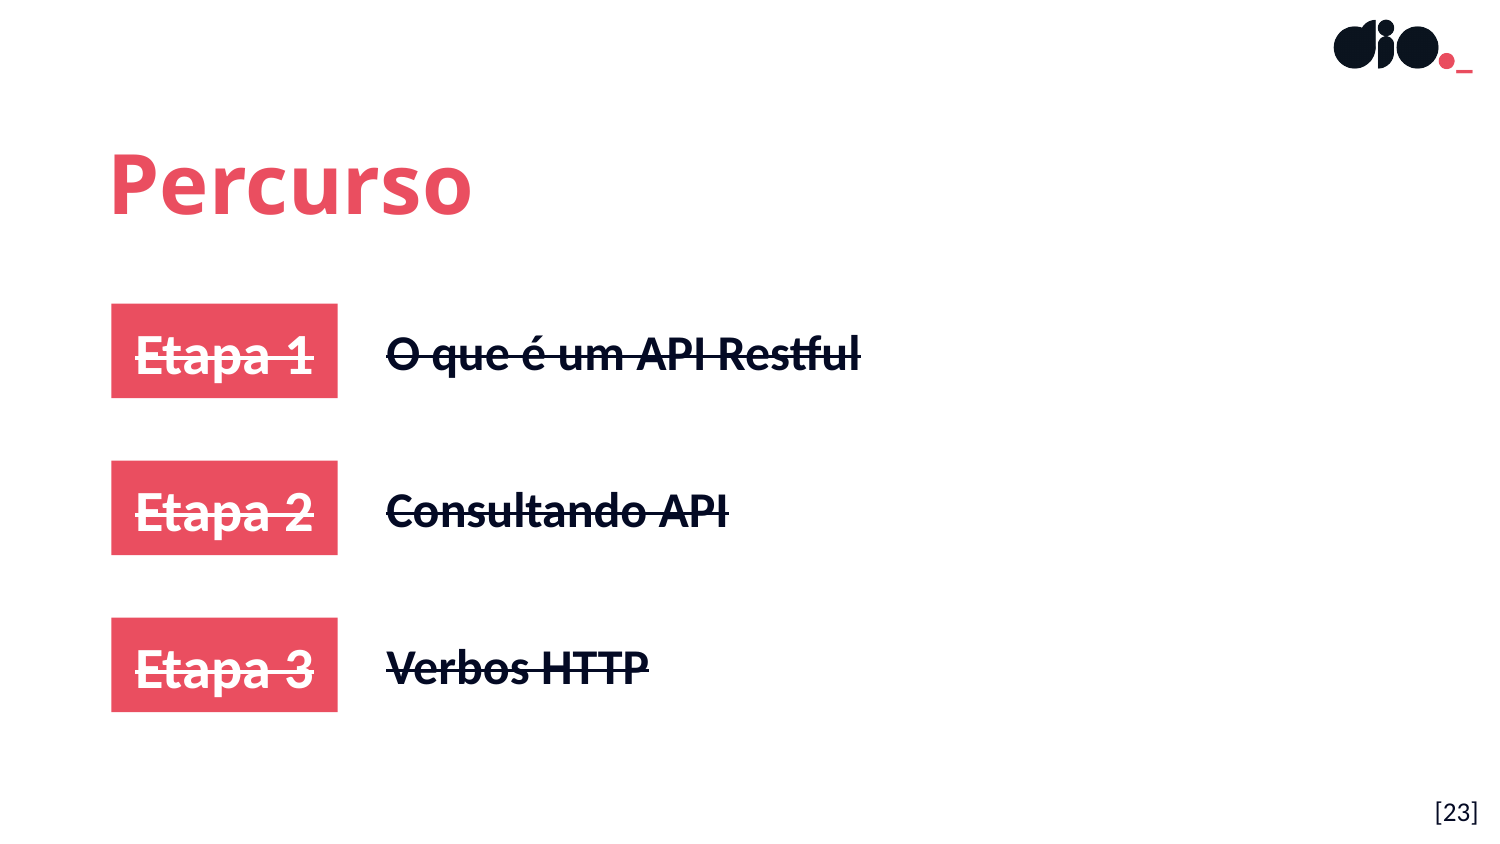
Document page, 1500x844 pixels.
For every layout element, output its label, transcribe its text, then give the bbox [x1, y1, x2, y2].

picture [1333, 19, 1473, 74]
text_box Percurso [92, 104, 1309, 243]
text_box Etapa 2 [111, 460, 338, 556]
text_box Verbos HTTP [371, 627, 1384, 703]
text_box O que é um API Restful [371, 313, 1384, 389]
slide_number [23] [1403, 779, 1494, 844]
text_box Etapa 1 [111, 303, 338, 399]
text_box Etapa 3 [111, 617, 338, 713]
text_box Consultando API [371, 470, 1384, 546]
